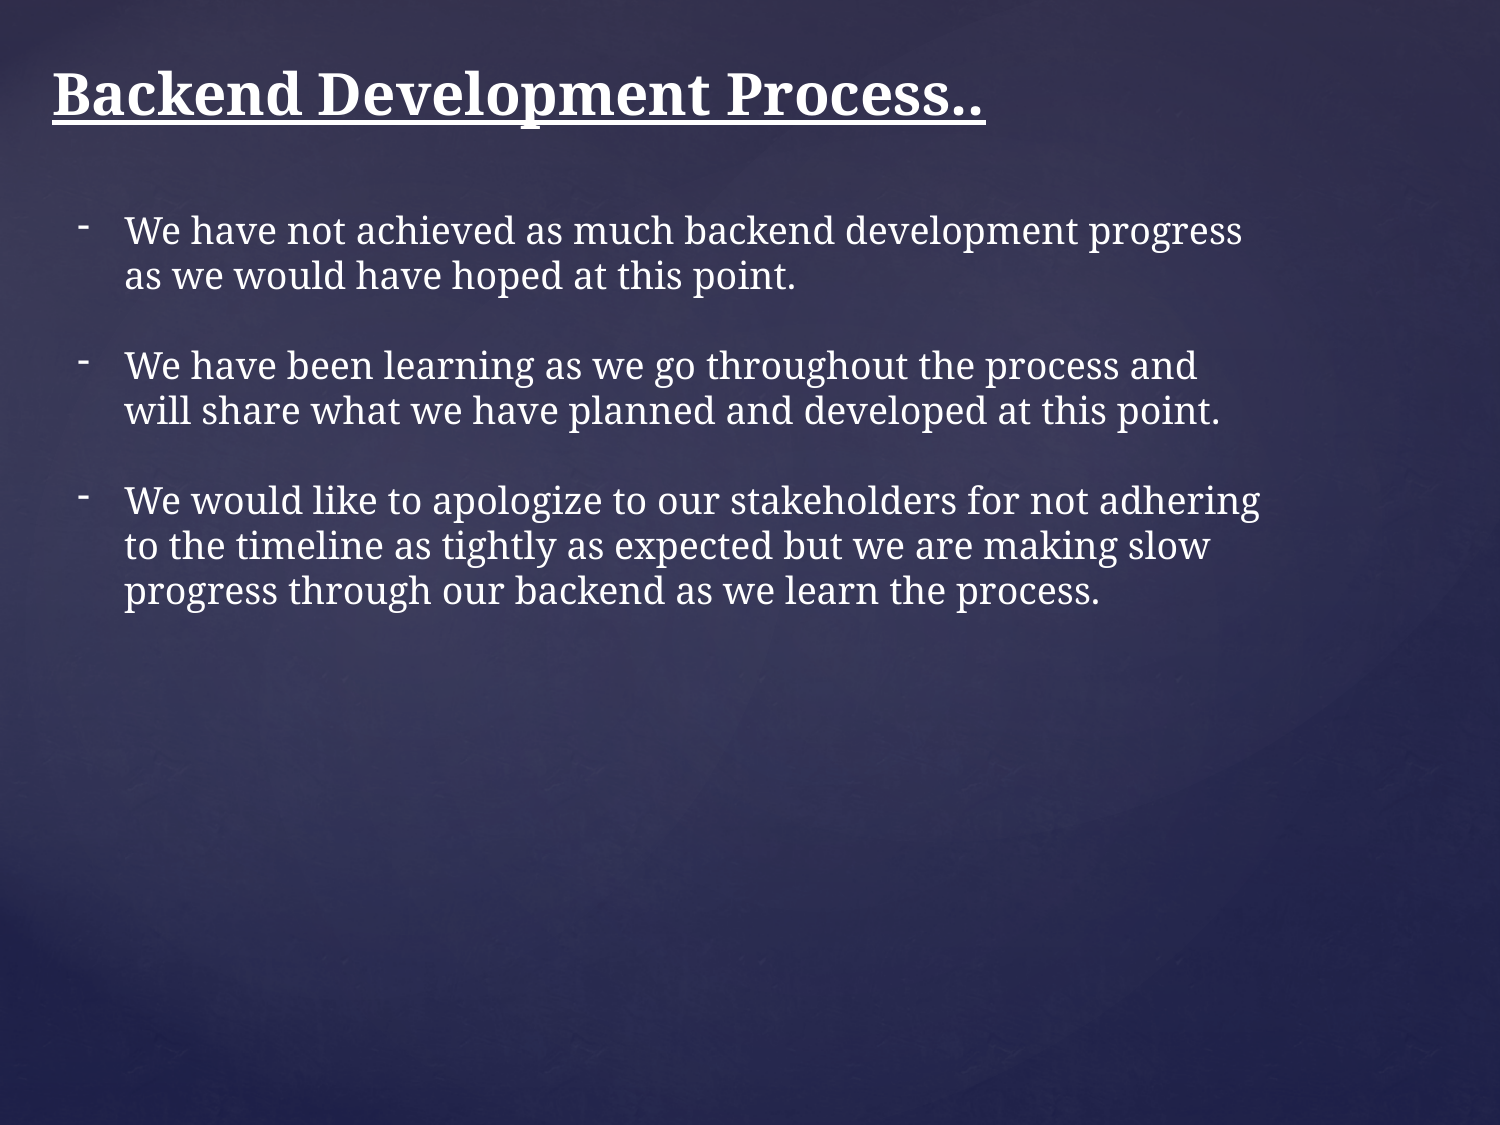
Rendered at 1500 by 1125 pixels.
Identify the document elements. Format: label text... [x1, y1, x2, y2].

text_box We have not achieved as much backend development progress as we would have hoped at this point. We have been learning as we go throughout the process and will share what we have planned and developed at this point. We would like to apologize to our stakeholders for not adhering to the timeline as tightly as expected but we are making slow progress through our backend as we learn the process. [62, 199, 1288, 620]
text_box Backend Development Process.. [37, 50, 1288, 135]
